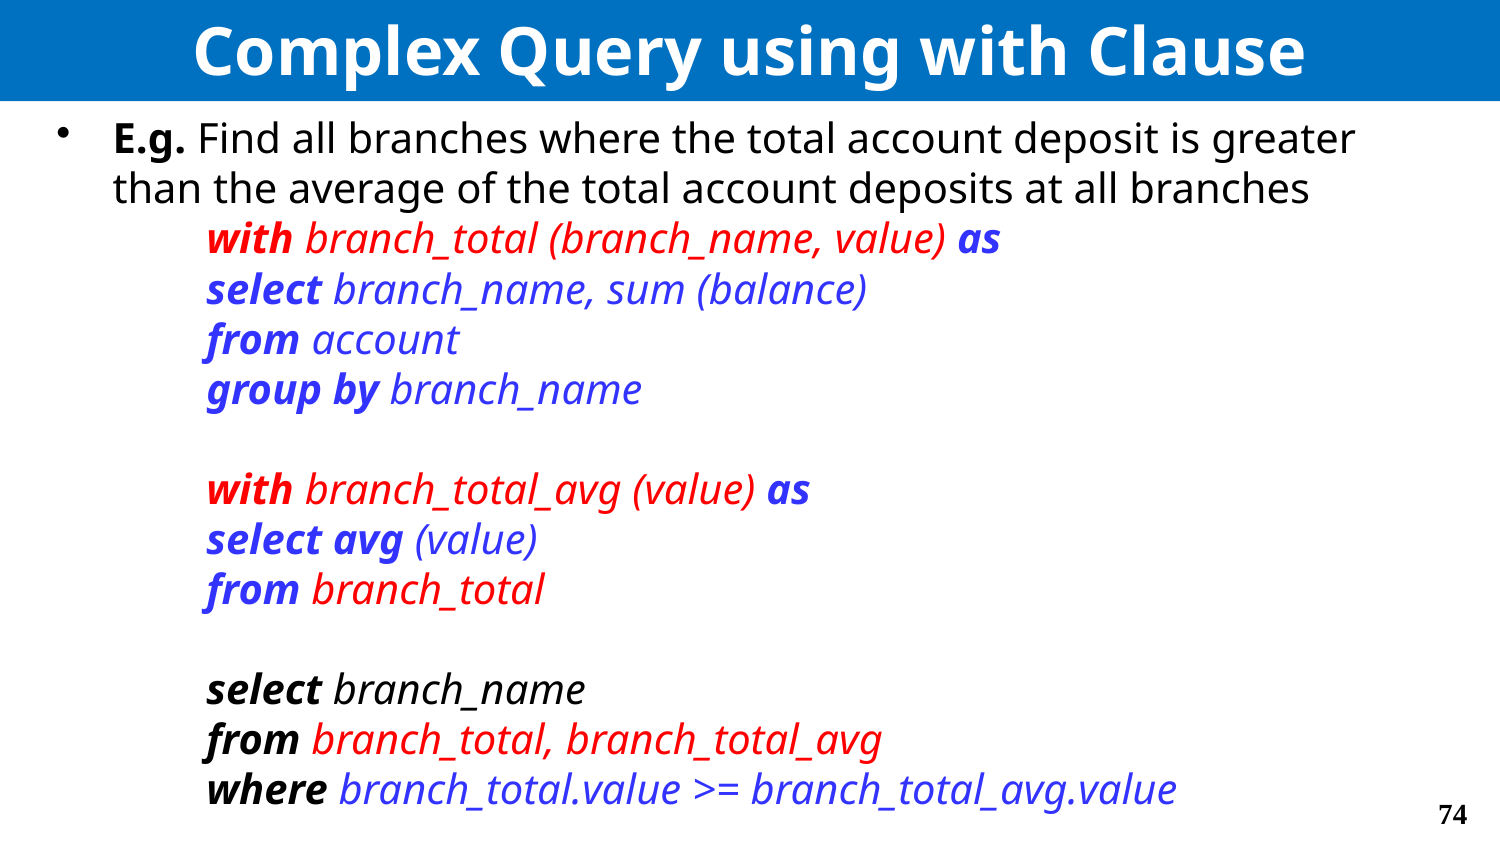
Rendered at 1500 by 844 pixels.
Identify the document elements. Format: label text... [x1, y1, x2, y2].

list E.g. Find all branches where the total account deposit is greater than the average of the total account deposits at all branches with branch_total (branch_name, value) as select branch_name, sum (balance) from account group by branch_name with branch_total_avg (value) as select avg (value) from branch_total select branch_name from branch_total, branch_total_avg where branch_total.value >= branch_total_avg.value [41, 104, 1471, 824]
title Complex Query using with Clause [0, 0, 1500, 102]
